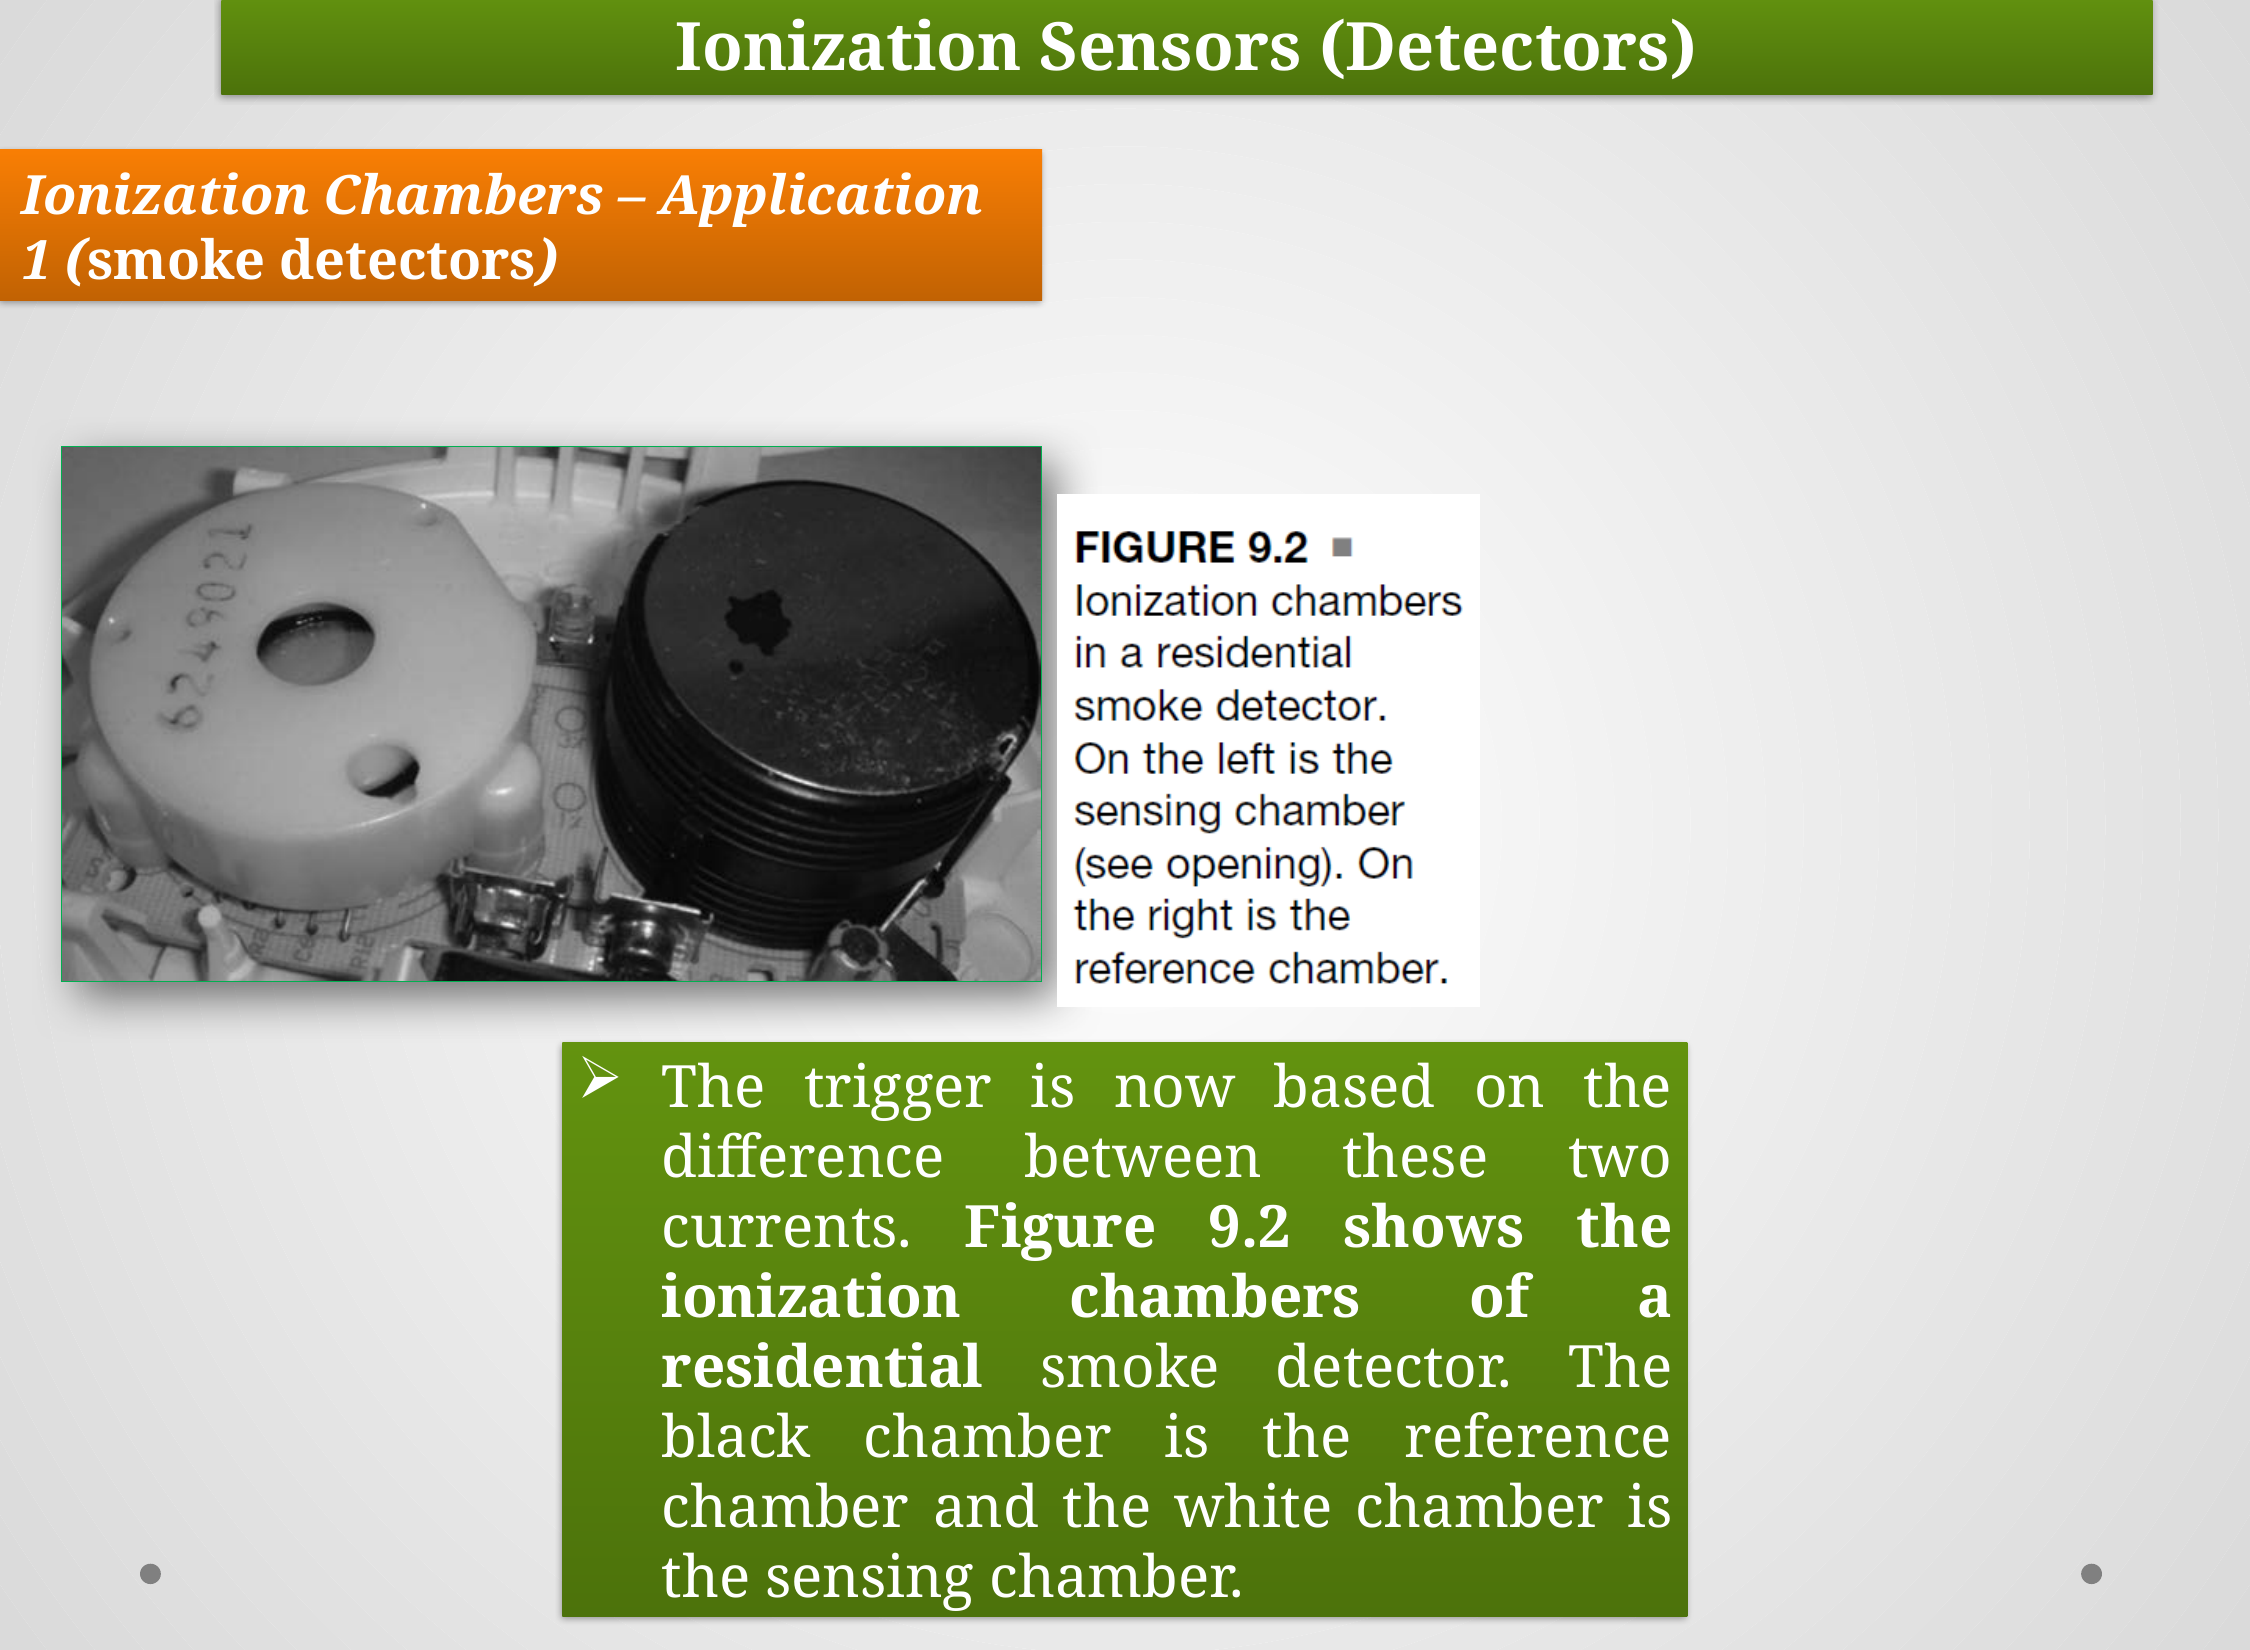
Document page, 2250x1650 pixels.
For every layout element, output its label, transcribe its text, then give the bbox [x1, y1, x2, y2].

picture [1057, 493, 1480, 1007]
text_box Ionization Chambers – Application 1 (smoke detectors) [0, 149, 1043, 301]
text_box The trigger is now based on the difference between these two currents. Figure 9.2 shows the ionization chambers of a residential smoke detector. The black chamber is the reference chamber and the white chamber is the sensing chamber. [562, 1042, 1688, 1617]
picture [61, 446, 1042, 982]
text_box Ionization Sensors (Detectors) [221, 0, 2153, 95]
